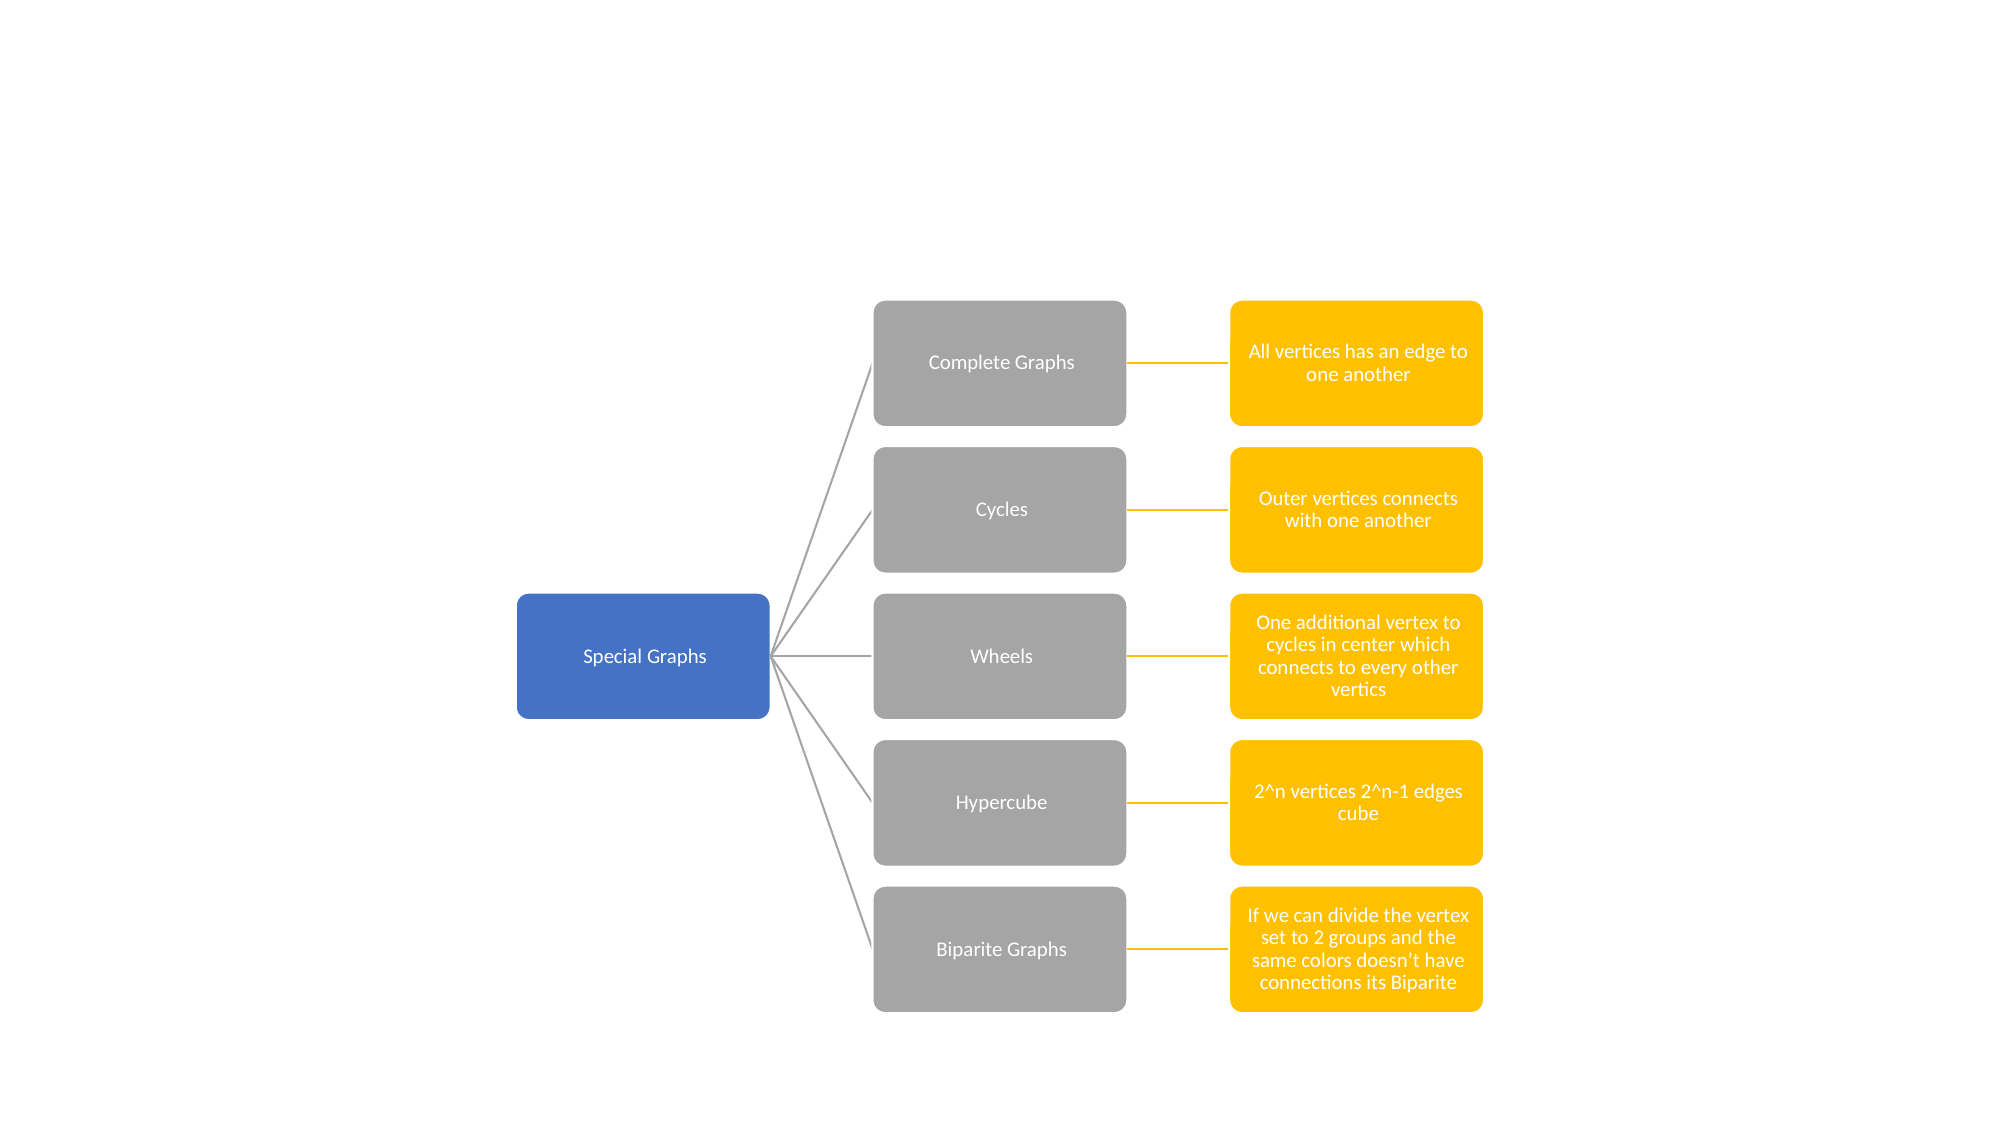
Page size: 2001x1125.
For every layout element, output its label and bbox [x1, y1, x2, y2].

list [137, 299, 1863, 1014]
